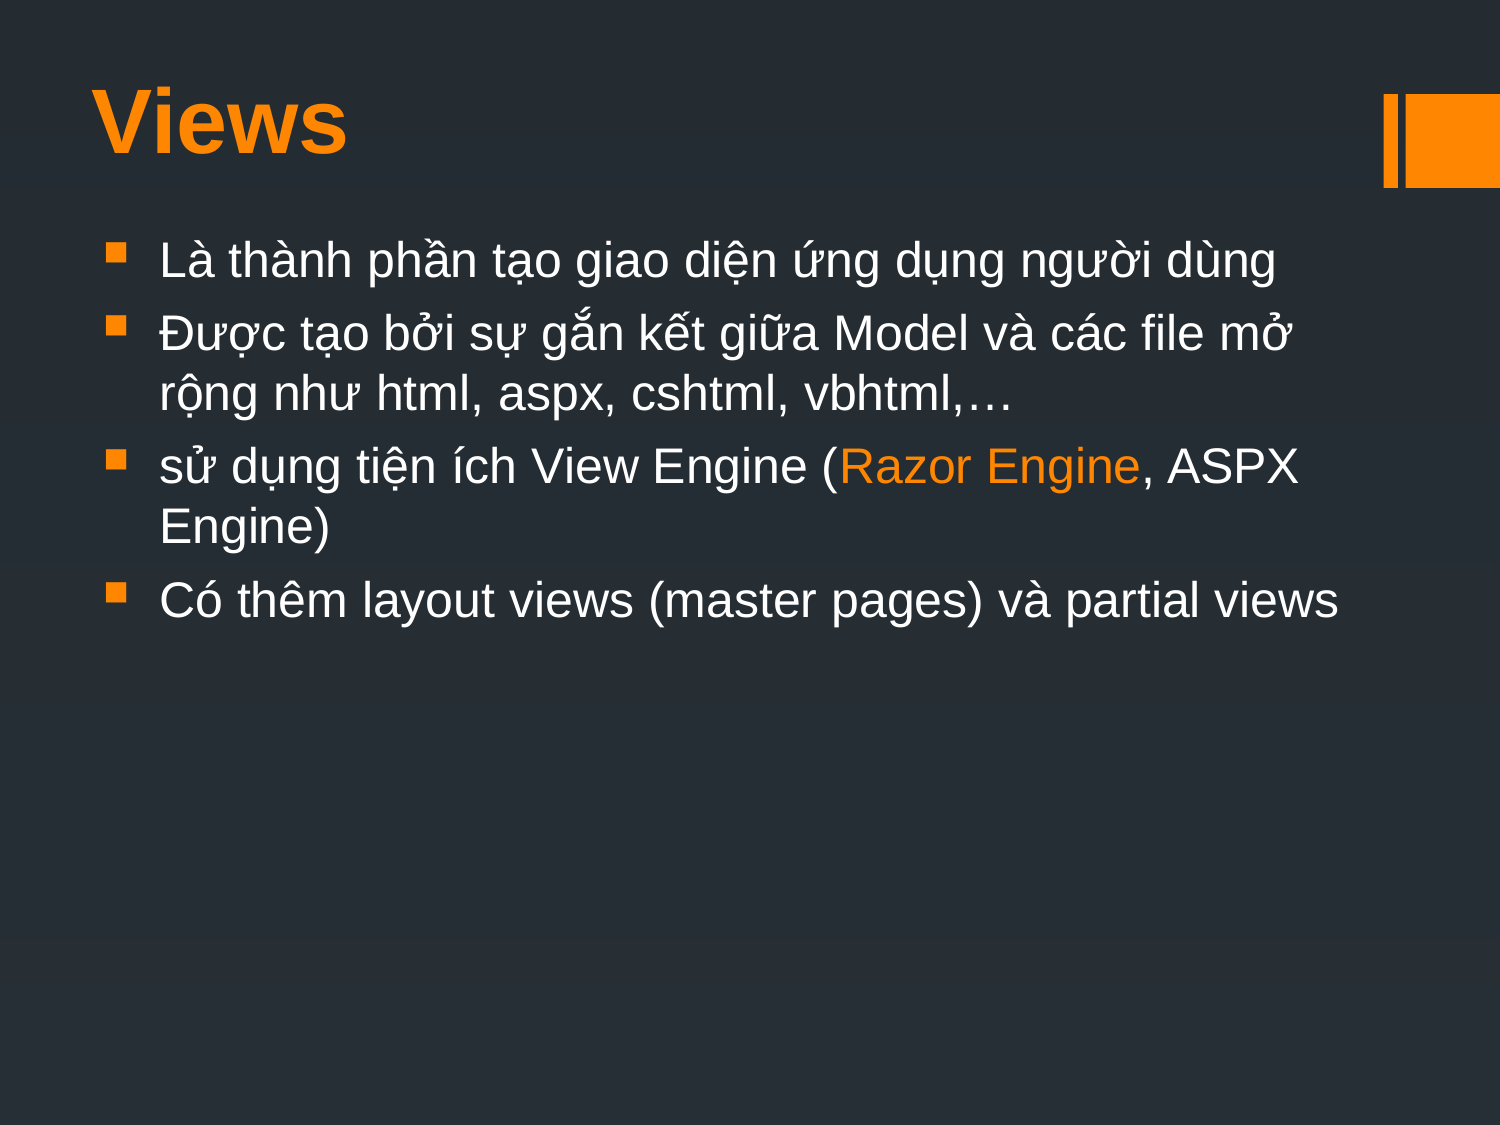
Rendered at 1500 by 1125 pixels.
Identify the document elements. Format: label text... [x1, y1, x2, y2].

text_box Là thành phần tạo giao diện ứng dụng người dùng Được tạo bởi sự gắn kết giữa Model và các file mở rộng như html, aspx, cshtml, vbhtml,… sử dụng tiện ích View Engine (Razor Engine, ASPX Engine) Có thêm layout views (master pages) và partial views [88, 219, 1463, 1100]
title Views [76, 54, 1381, 205]
